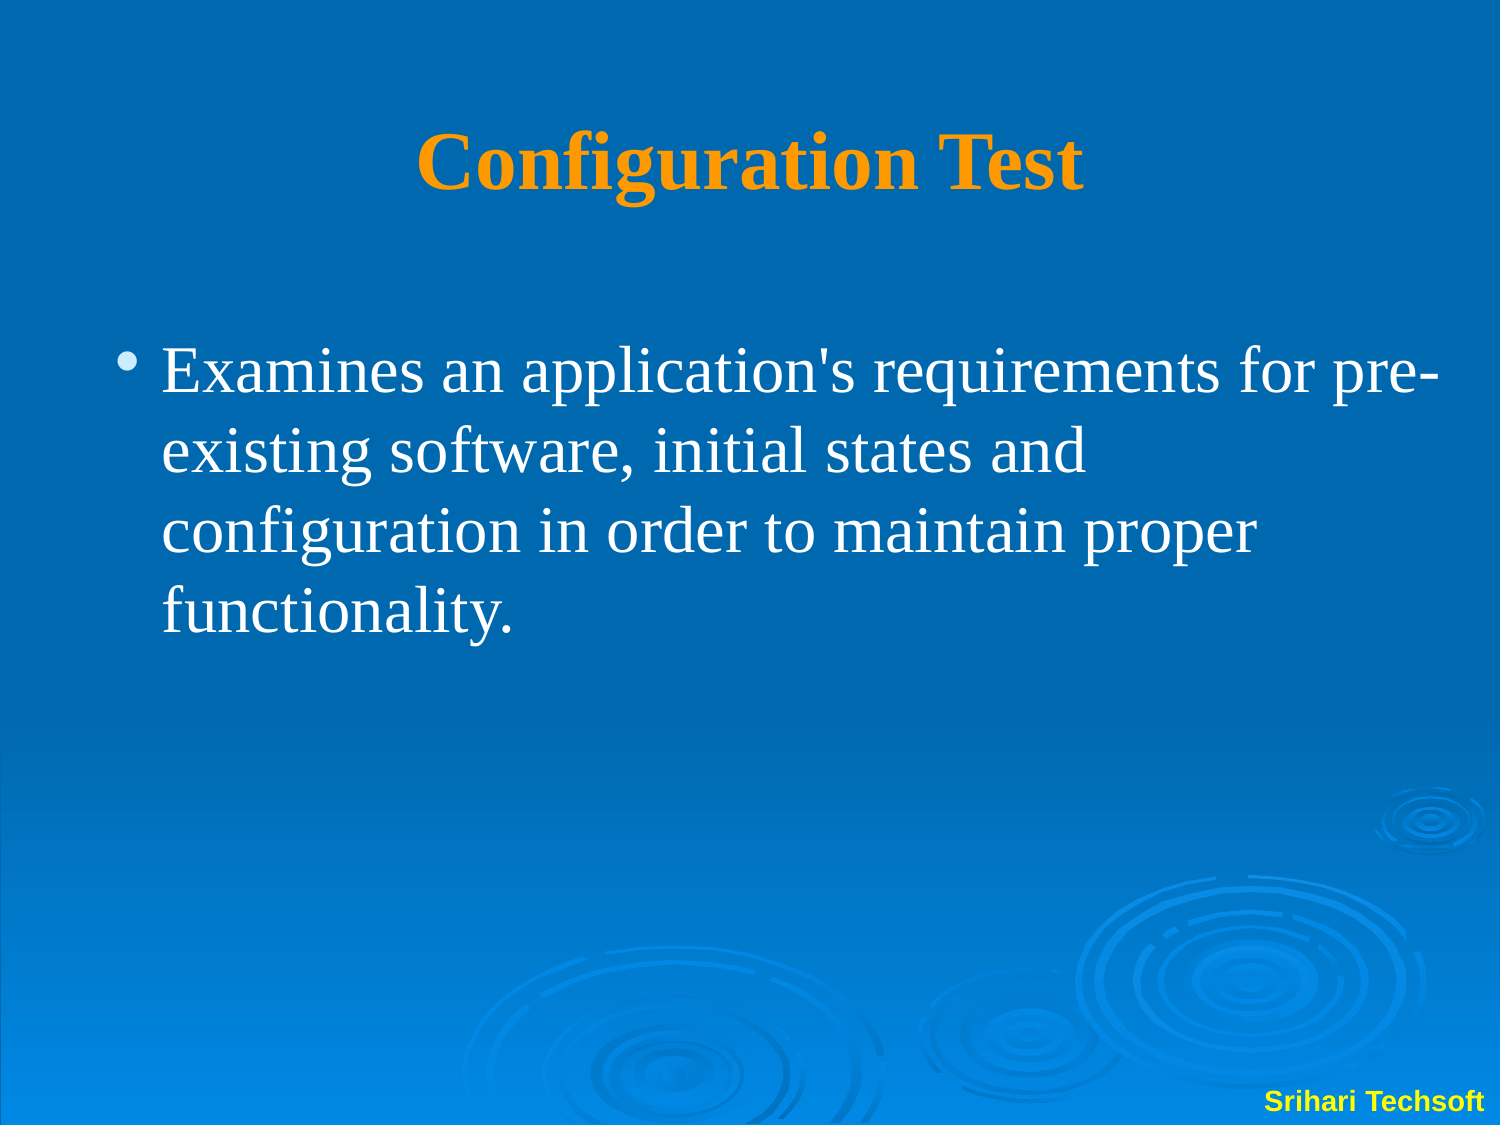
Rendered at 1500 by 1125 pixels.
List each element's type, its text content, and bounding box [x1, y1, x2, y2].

footer Srihari Techsoft [1024, 1046, 1500, 1125]
title Configuration Test [74, 62, 1426, 224]
list Examines an application's requirements for pre-existing software, initial states and configuration in order to maintain proper functionality. [24, 224, 1476, 1101]
